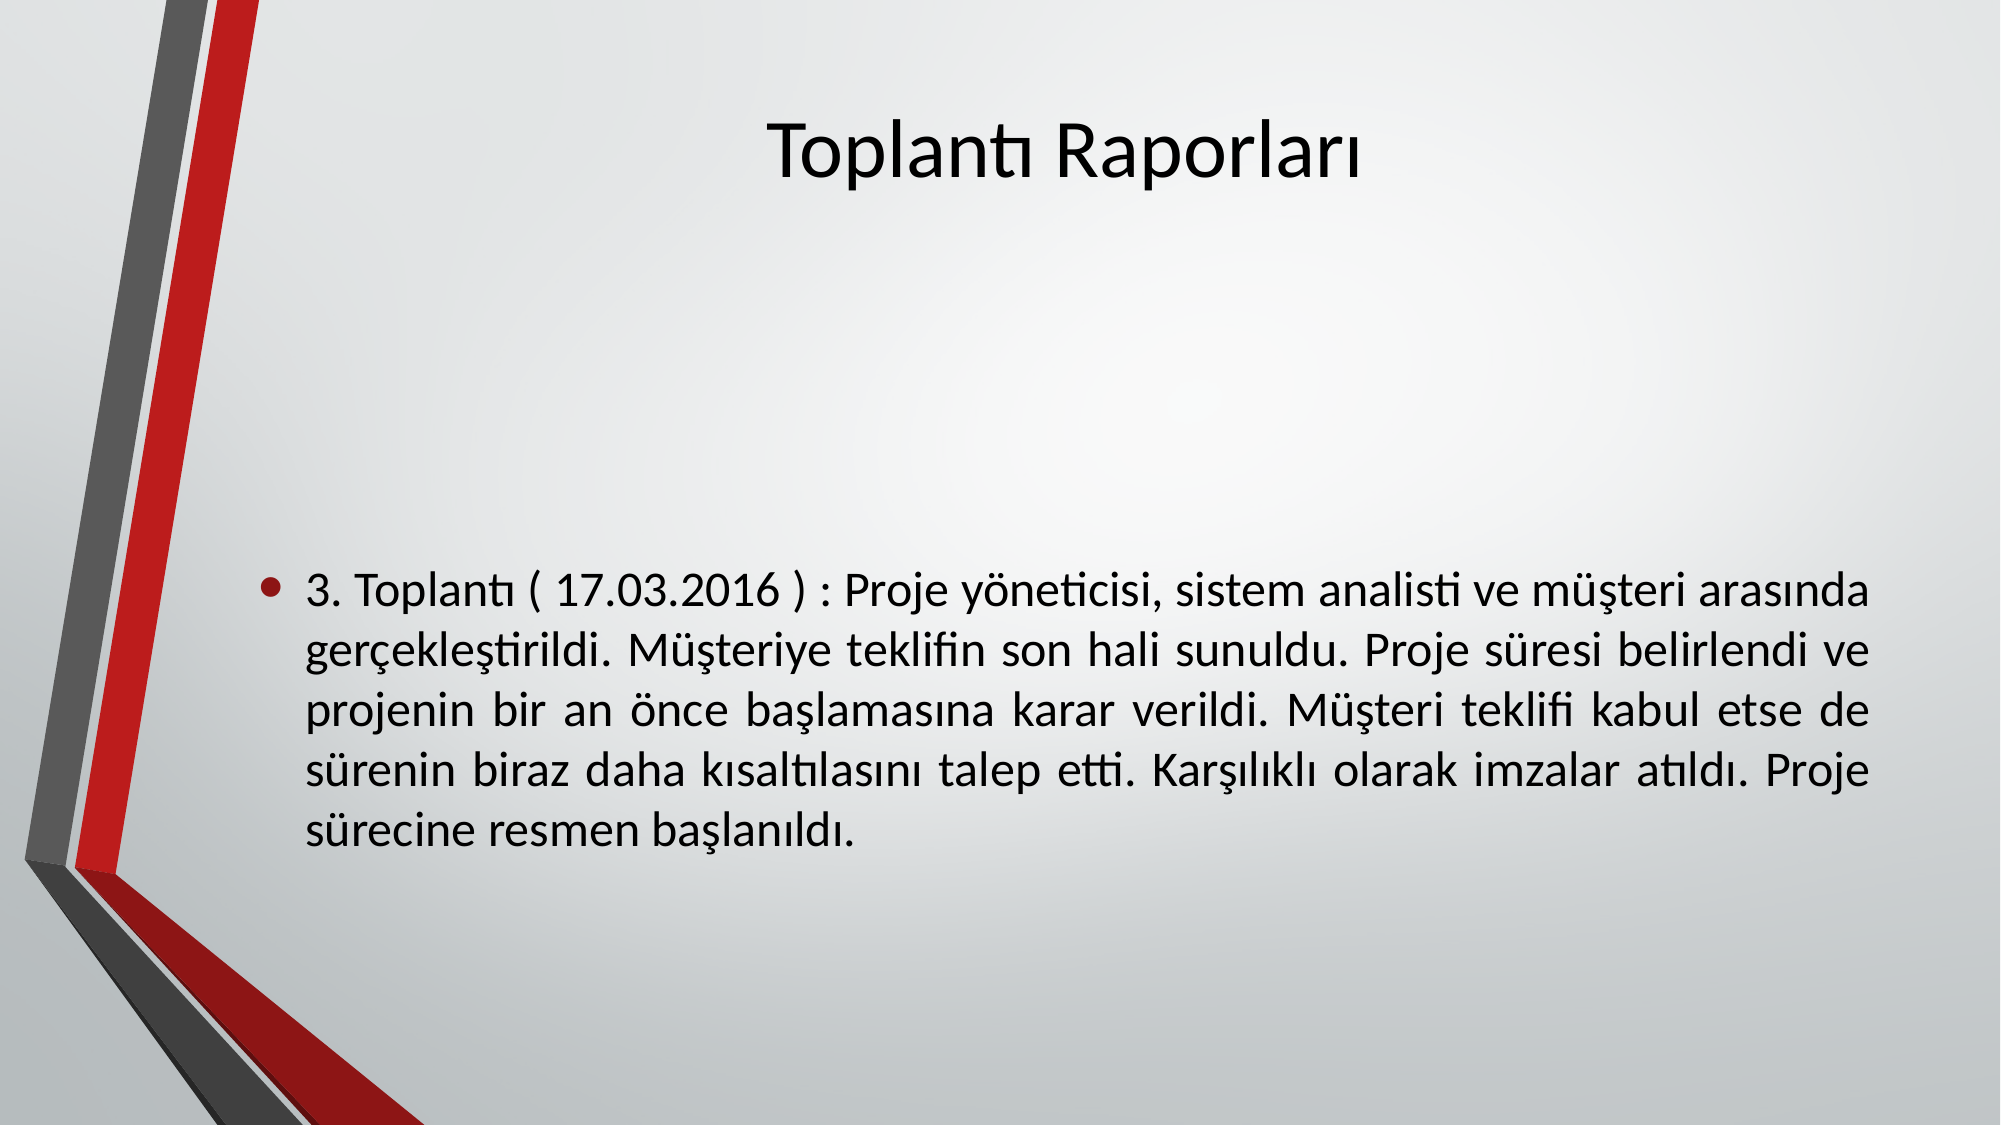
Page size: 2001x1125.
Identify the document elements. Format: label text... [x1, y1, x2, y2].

list 3. Toplantı ( 17.03.2016 ) : Proje yöneticisi, sistem analisti ve müşteri arasında gerçekleştirildi. Müşteriye teklifin son hali sunuldu. Proje süresi belirlendi ve projenin bir an önce başlamasına karar verildi. Müşteri teklifi kabul etse de sürenin biraz daha kısaltılasını talep etti. Karşılıklı olarak imzalar atıldı. Proje sürecine resmen başlanıldı. [243, 287, 1887, 1125]
title Toplantı Raporları [243, 0, 1887, 287]
